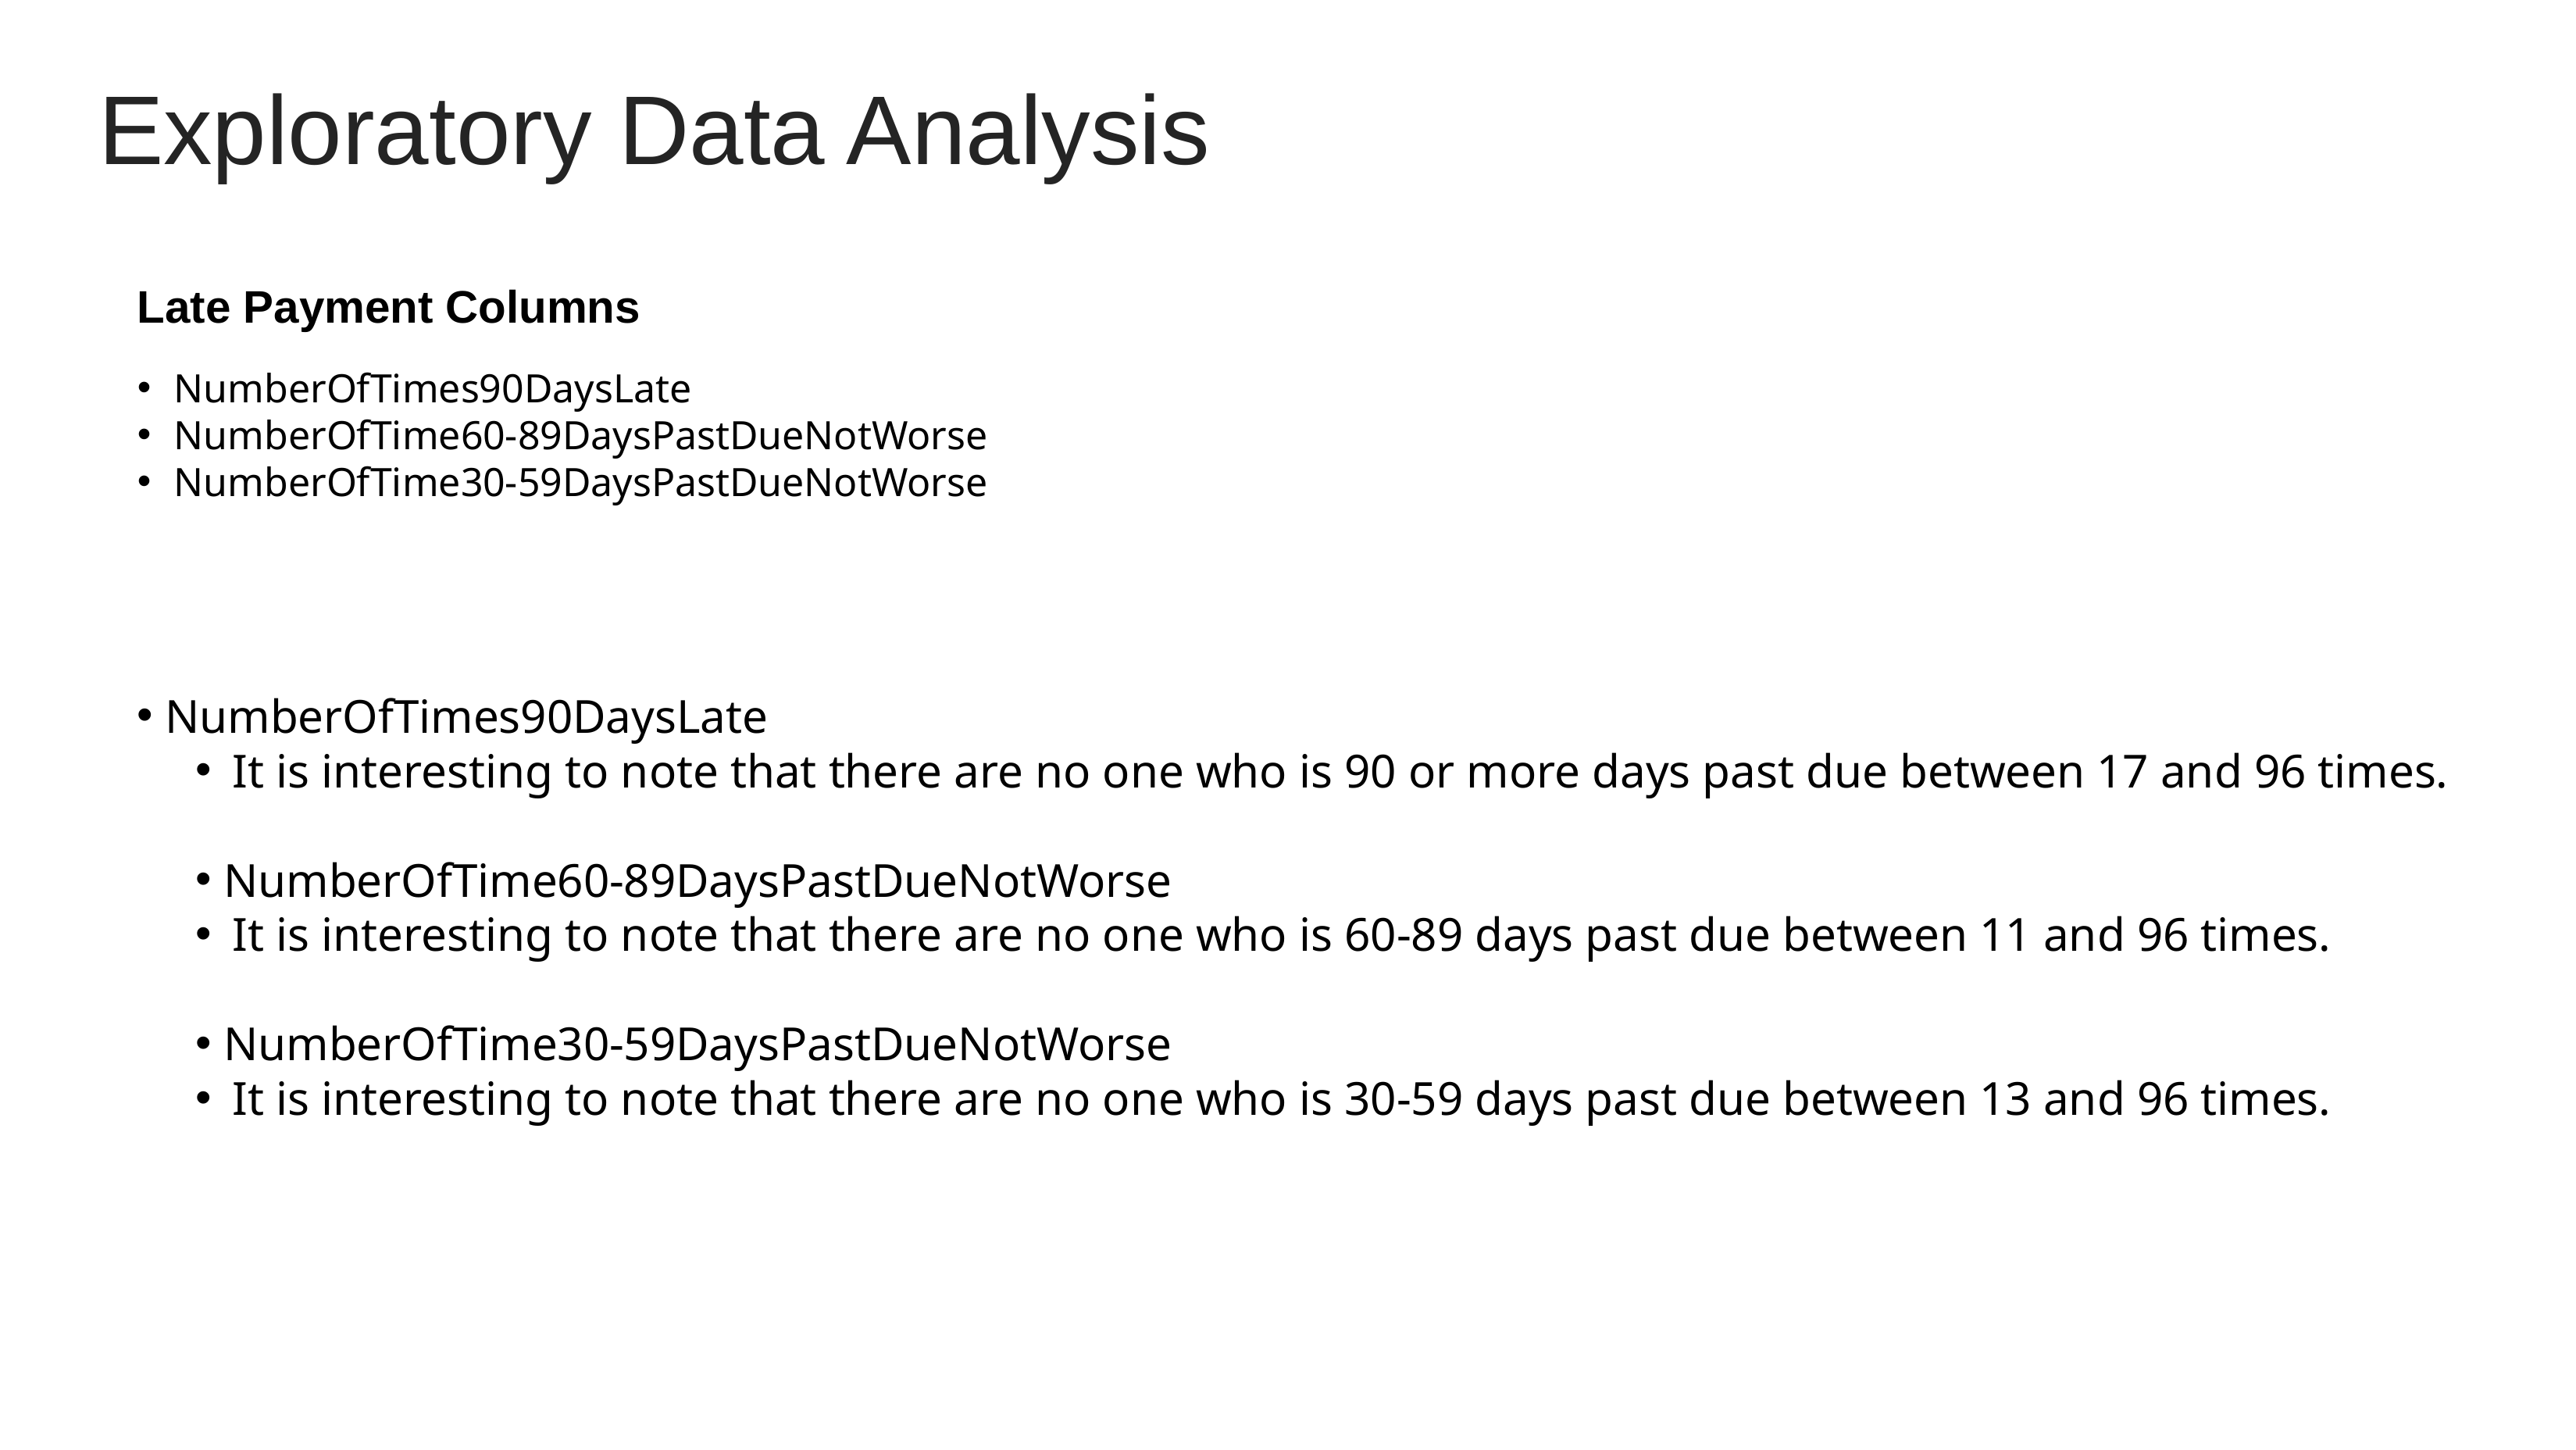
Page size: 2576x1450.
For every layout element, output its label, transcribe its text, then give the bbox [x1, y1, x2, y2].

text_box Late Payment Columns [125, 271, 1468, 338]
title Exploratory Data Analysis [96, 54, 1671, 309]
text_box NumberOfTimes90DaysLate NumberOfTime60-89DaysPastDueNotWorse NumberOfTime30-59DaysPastDueNotWorse [126, 358, 1414, 510]
text_box NumberOfTimes90DaysLate It is interesting to note that there are no one who is 90 or more days past due between 17 and 96 times. NumberOfTime60-89DaysPastDueNotWorse It is interesting to note that there are no one who is 60-89 days past due between 11 and 96 times. NumberOfTime30-59DaysPastDueNotWorse It is interesting to note that there are no one who is 30-59 days past due between 13 and 96 times. [125, 681, 2548, 1130]
